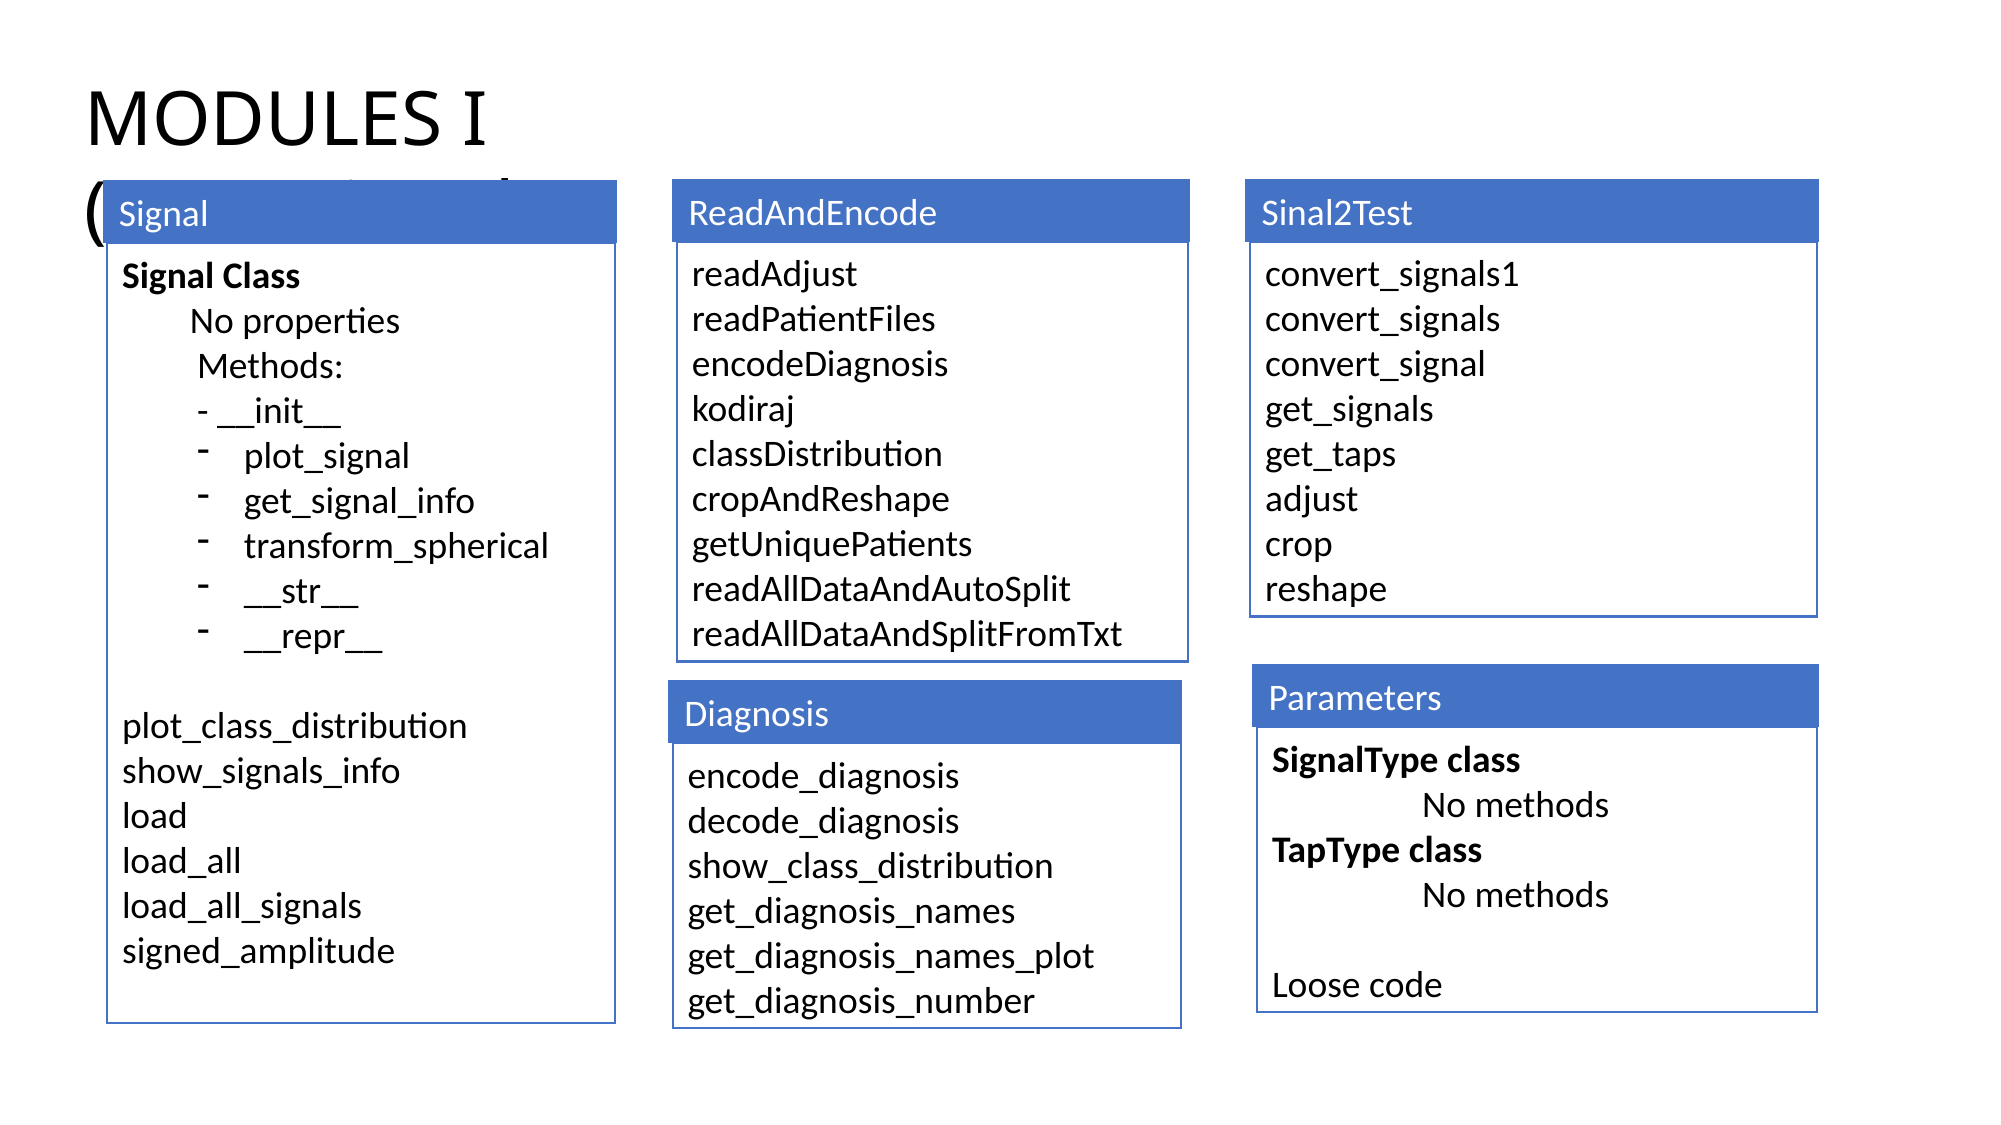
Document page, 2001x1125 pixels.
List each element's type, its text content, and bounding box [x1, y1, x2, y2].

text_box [1253, 665, 1818, 1016]
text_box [669, 681, 1181, 1032]
text_box MODULES I (Data/Signals) [69, 63, 670, 258]
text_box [1246, 180, 1818, 621]
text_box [104, 181, 616, 1032]
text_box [673, 180, 1189, 666]
